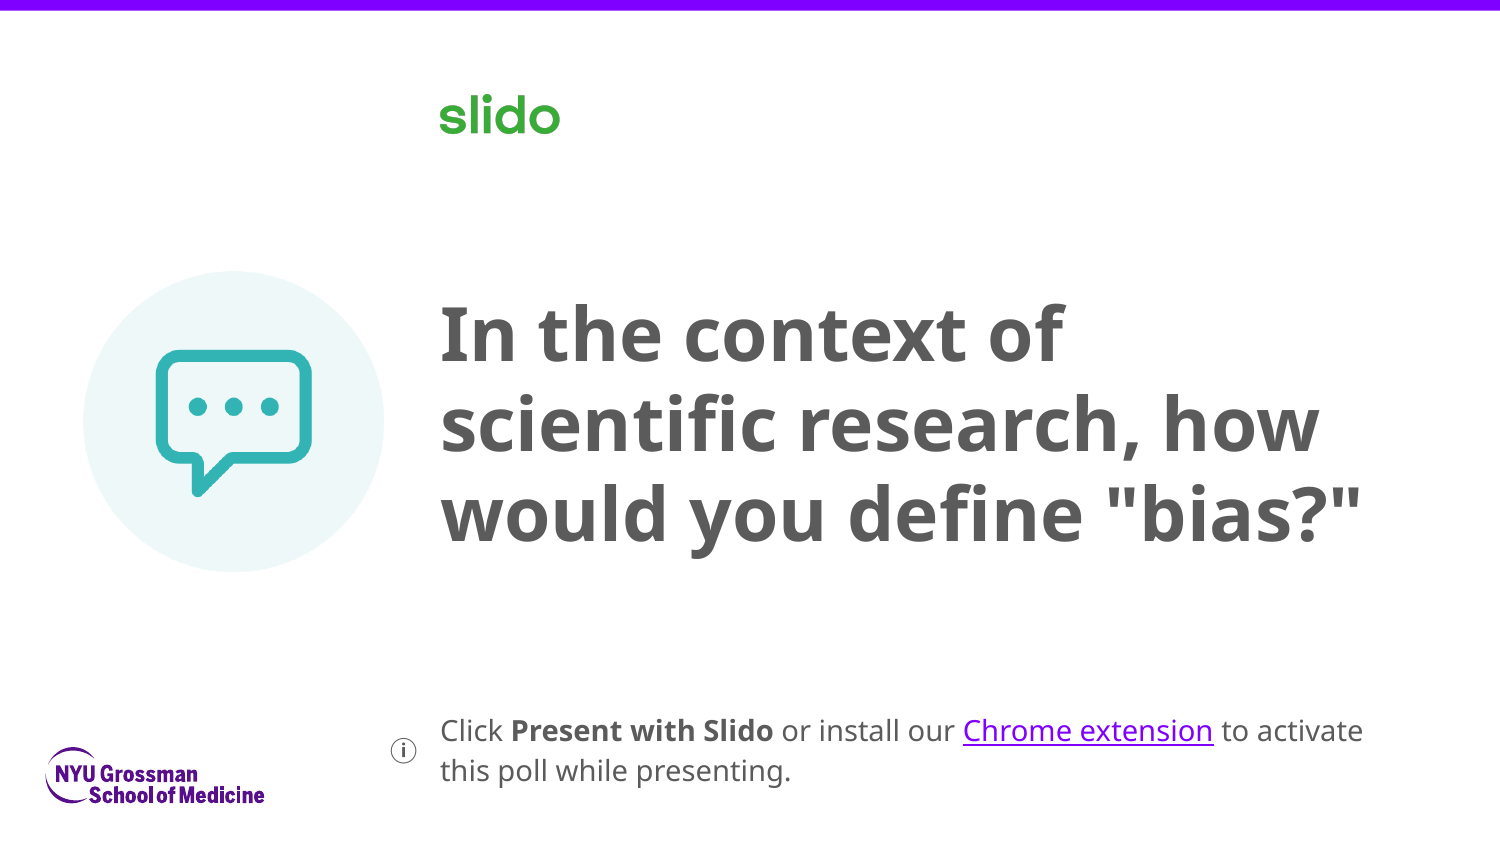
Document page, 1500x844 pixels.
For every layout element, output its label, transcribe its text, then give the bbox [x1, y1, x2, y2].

picture [428, 83, 573, 147]
text_box In the context of scientific research, how would you define "bias?" [425, 316, 1417, 528]
picture [83, 271, 384, 573]
text_box ⓘ [375, 718, 425, 782]
text_box Click Present with Slido or install our Chrome extension to activate this poll while presenting. [425, 718, 1417, 782]
